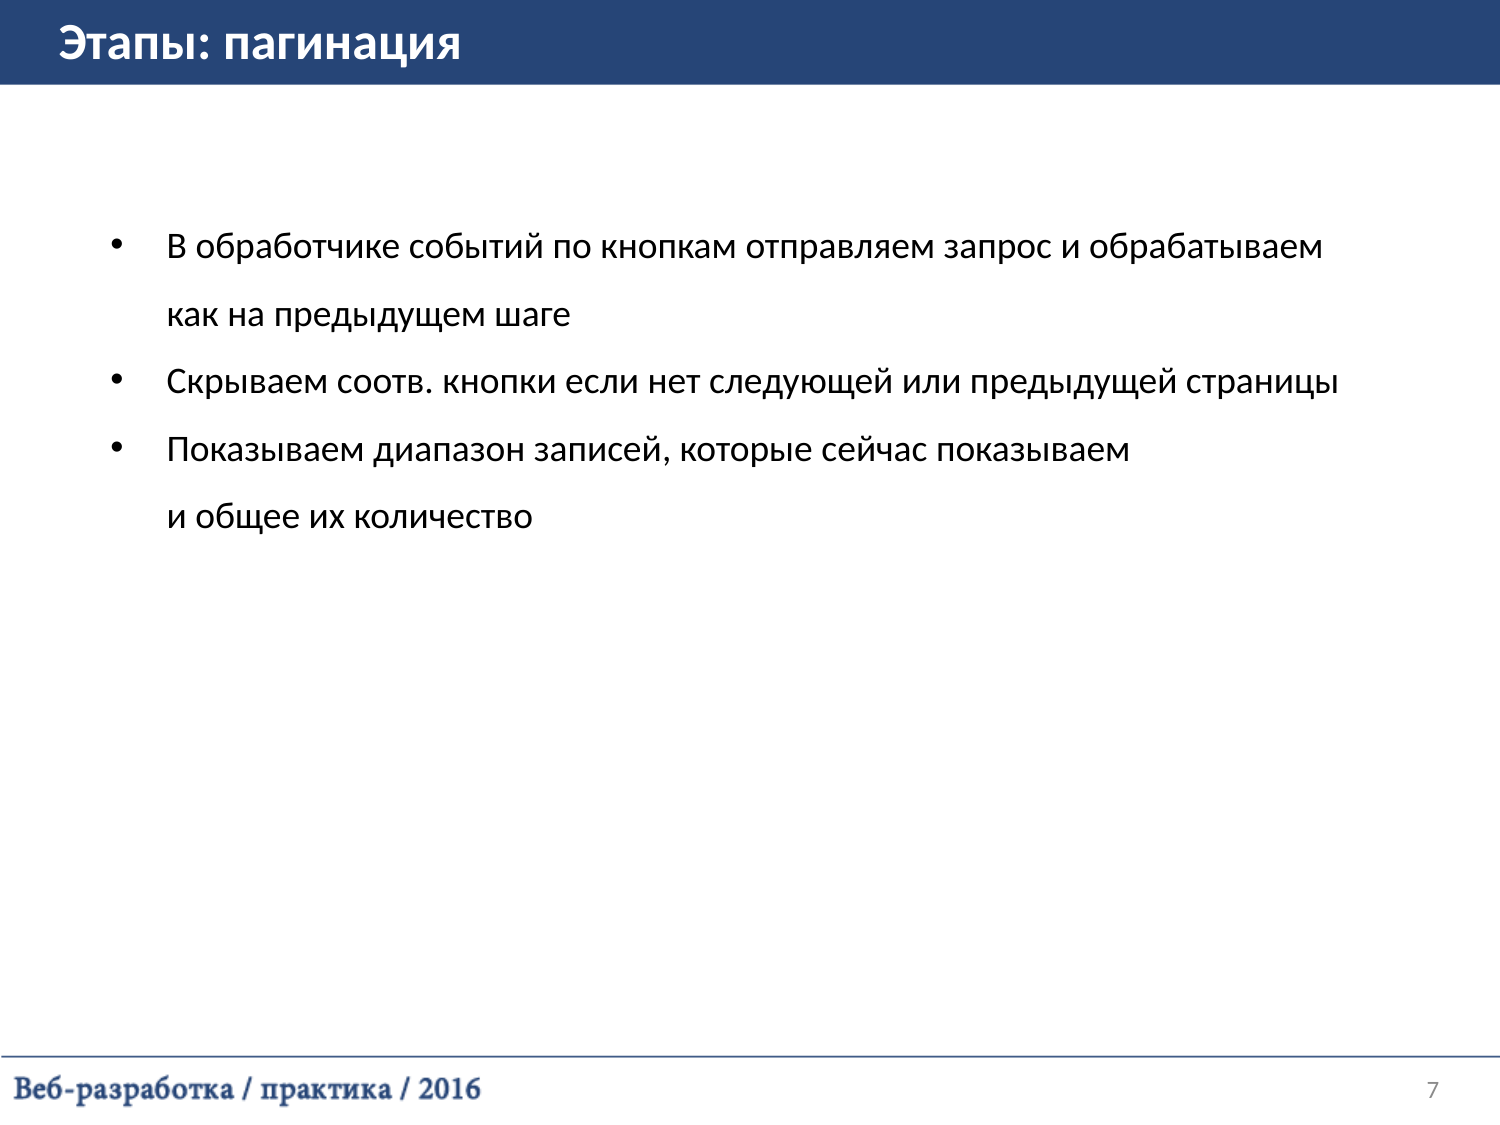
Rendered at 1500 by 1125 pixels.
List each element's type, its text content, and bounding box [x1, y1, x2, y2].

slide_number 7 [1104, 1058, 1455, 1119]
text_box В обработчике событий по кнопкам отправляем запрос и обрабатываем как на предыдущем шаге Скрываем соотв. кнопки если нет следующей или предыдущей страницы Показываем диапазон записей, которые сейчас показываем и общее их количество [95, 191, 1365, 544]
text_box Этапы: пагинация [43, 0, 478, 78]
picture [0, 0, 1500, 1125]
